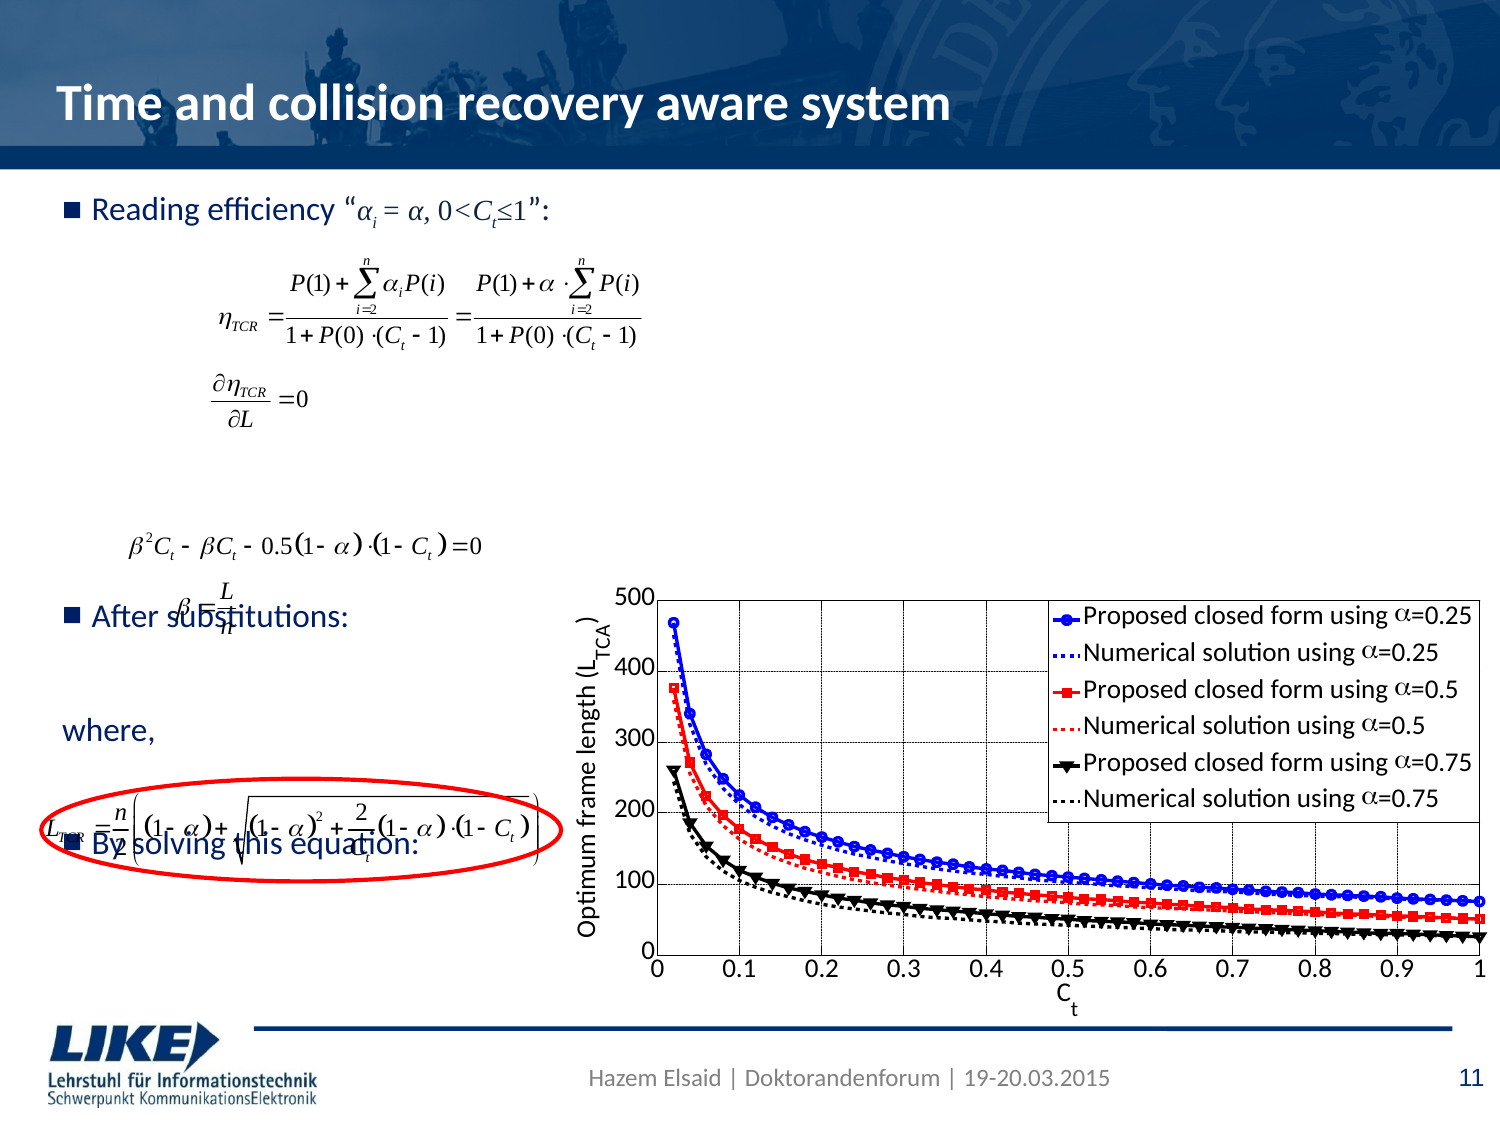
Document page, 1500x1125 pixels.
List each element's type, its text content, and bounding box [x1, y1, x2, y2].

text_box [207, 367, 314, 433]
text_box [207, 880, 396, 884]
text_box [170, 577, 241, 641]
text_box [553, 814, 564, 846]
picture [48, 1024, 317, 1108]
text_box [215, 249, 648, 356]
text_box [150, 776, 452, 786]
list Reading efficiency “αi = α, 0<Ct≤1”: After substitutions: where, By solving this equation: [47, 180, 1453, 1024]
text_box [41, 788, 548, 872]
title Time and collision recovery aware system [41, 30, 1459, 138]
picture [0, 0, 1500, 145]
picture [572, 582, 1498, 1025]
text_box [123, 526, 487, 569]
